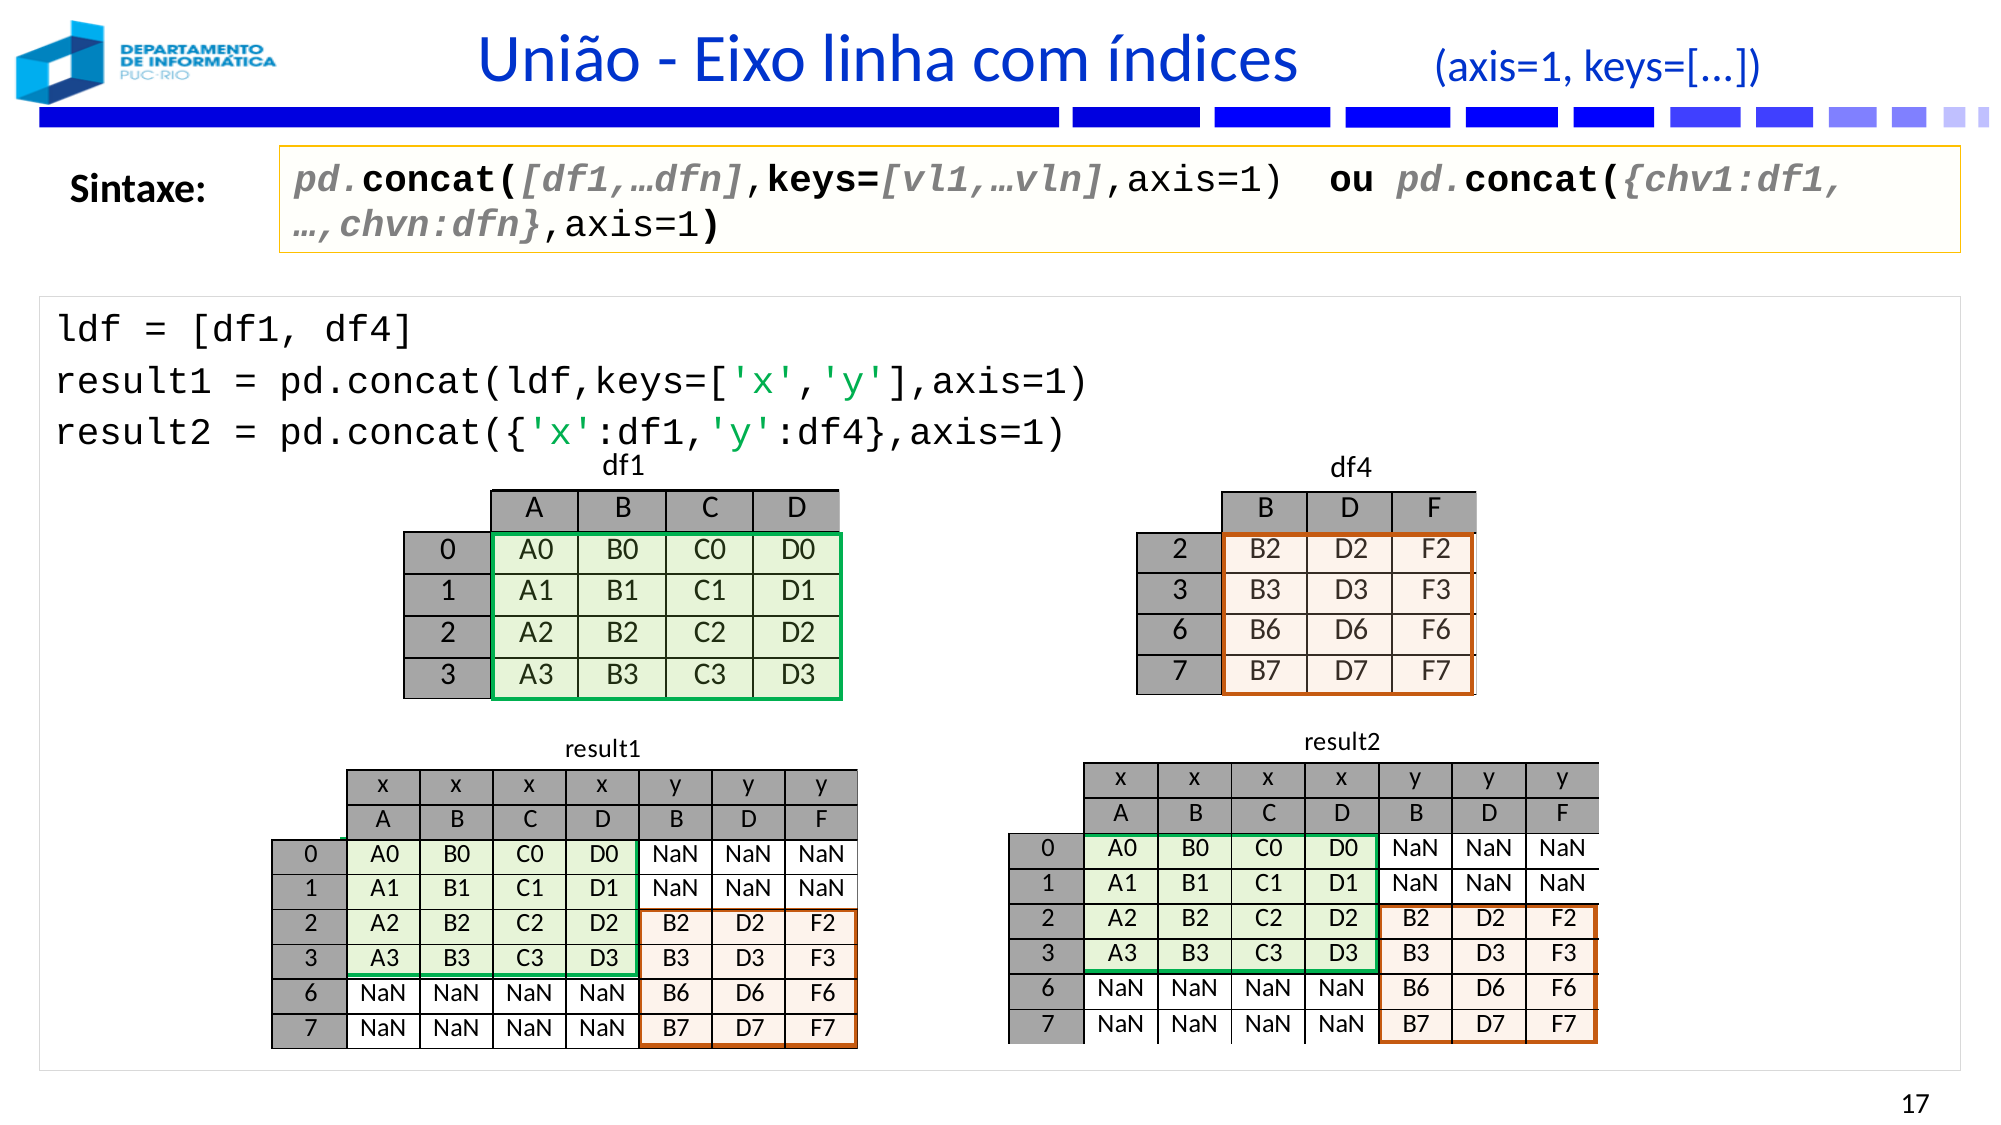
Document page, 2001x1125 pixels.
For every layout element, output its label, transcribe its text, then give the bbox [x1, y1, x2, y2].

title União - Eixo linha com índices (axis=1, keys=[...]) [279, 21, 1961, 102]
picture [12, 19, 280, 107]
picture [271, 733, 860, 1051]
slide_number 17 [1478, 1085, 1945, 1118]
text_box Sintaxe: [55, 153, 268, 218]
picture [1008, 727, 1601, 1046]
picture [402, 447, 842, 701]
picture [1136, 450, 1479, 697]
text_box pd.concat([df1,…dfn],keys=[vl1,…vln],axis=1) ou pd.concat({chv1:df1,…,chvn:dfn},axis=1) [279, 146, 1961, 253]
list ldf = [df1, df4] result1 = pd.concat(ldf,keys=['x','y'],axis=1) result2 = pd.concat({'x':df1,'y':df4},axis=1) [39, 296, 1961, 1071]
